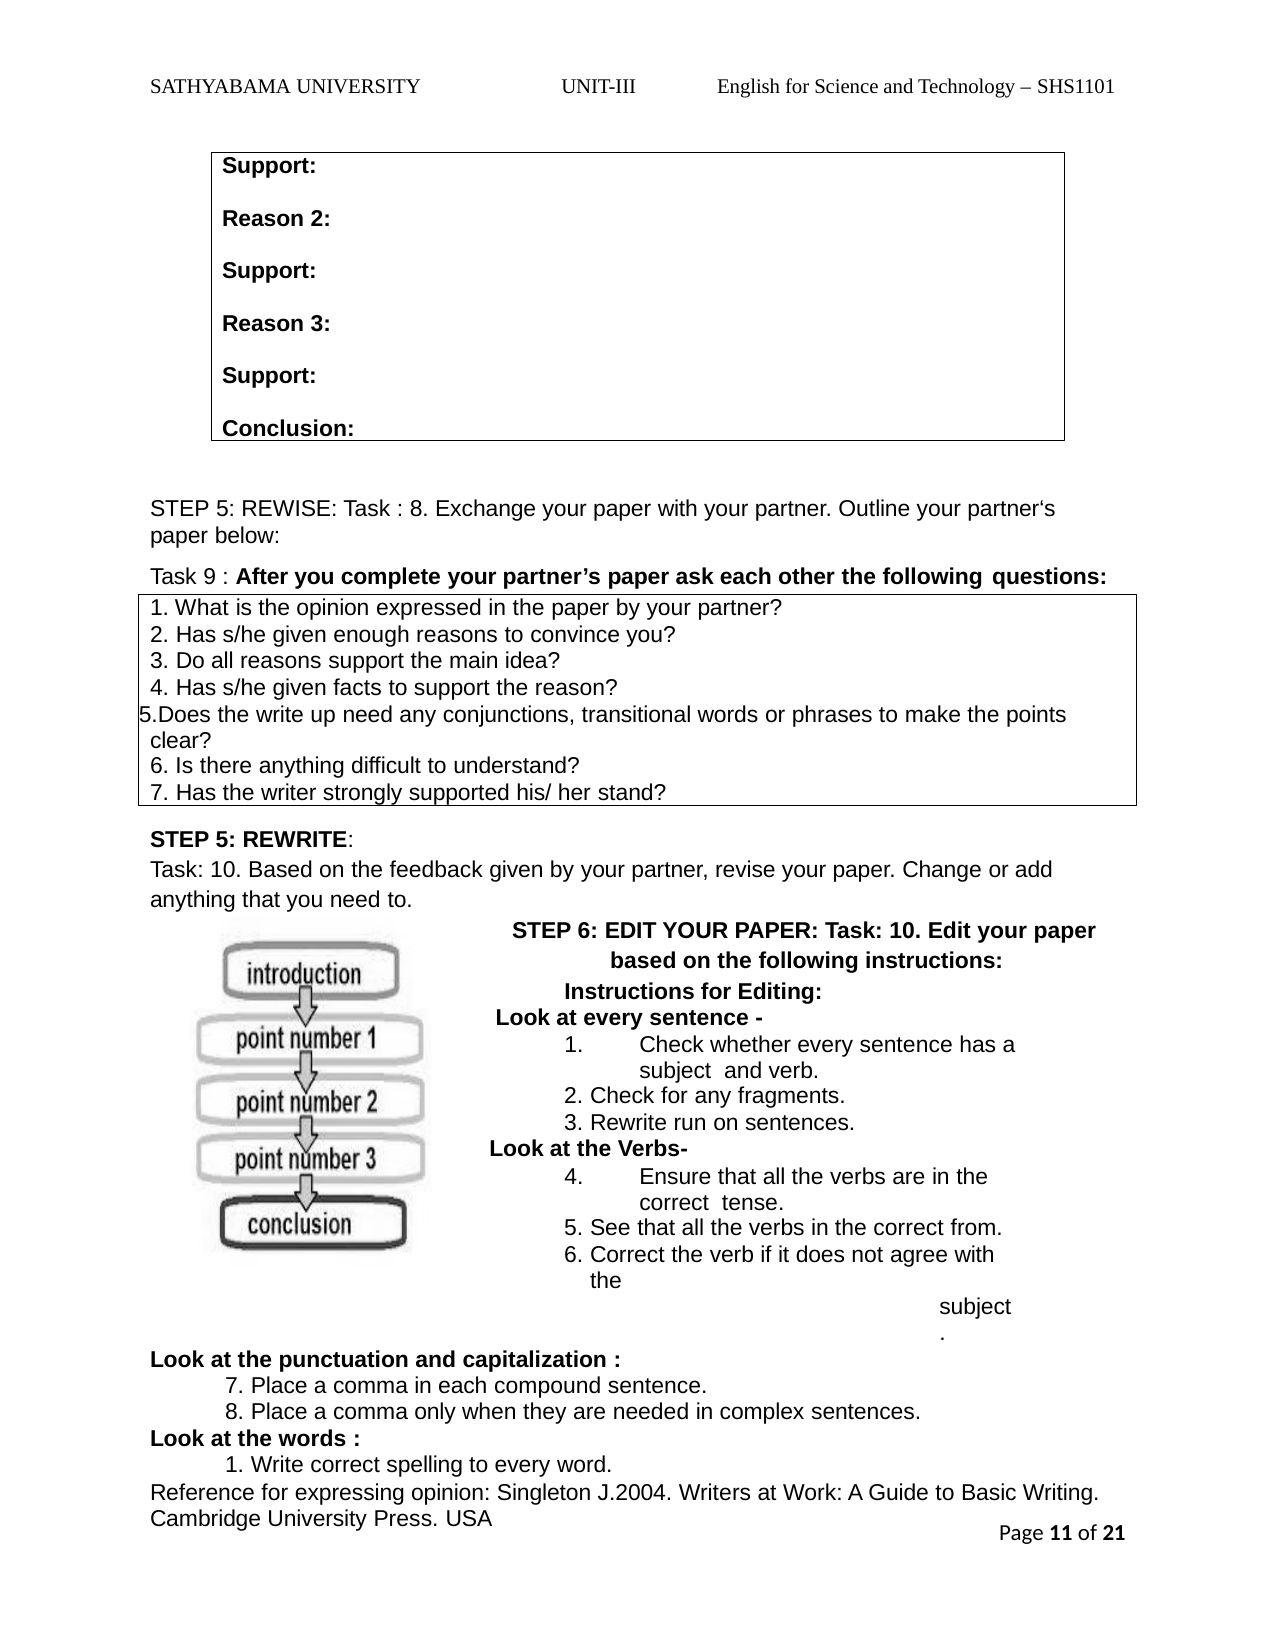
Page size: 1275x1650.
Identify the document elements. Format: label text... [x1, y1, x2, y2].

text_box Support: Reason 2: Support: Reason 3: Support: Conclusion: [211, 152, 1065, 441]
text_box UNIT-III [559, 70, 642, 98]
text_box English for Science and Technology – SHS1101 [714, 70, 1123, 98]
text_box STEP 5: REWISE: Task : 8. Exchange your paper with your partner. Outline your partner‘s paper below: Task 9 : After you complete your partner’s paper ask each other the following questions: [147, 490, 1127, 590]
text_box STEP 5: REWRITE: Task: 10. Based on the feedback given by your partner, revise your paper. Change or add anything that you need to. STEP 6: EDIT YOUR PAPER: Task: 10. Edit your paper based on the following instructions: Instructions for Editing: Look at every sentence - Check whether every sentence has a subject and verb. Check for any fragments. Rewrite run on sentences. Look at the Verbs- Ensure that all the verbs are in the correct tense. See that all the verbs in the correct from. Correct the verb if it does not agree with the subject. Look at the punctuation and capitalization : Place a comma in each compound sentence. Place a comma only when they are needed in complex sentences. Look at the words : 1. Write correct spelling to every word. Reference for expressing opinion: Singleton J.2004. Writers at Work: A Guide to Basic Writing. Cambridge University Press. USA [147, 819, 1110, 1532]
text_box SATHYABAMA UNIVERSITY [147, 70, 430, 98]
slide_number Page 11 of 21 [997, 1521, 1128, 1650]
text_box What is the opinion expressed in the paper by your partner? Has s/he given enough reasons to convince you? Do all reasons support the main idea? Has s/he given facts to support the reason? Does the write up need any conjunctions, transitional words or phrases to make the points clear? Is there anything difficult to understand? Has the writer strongly supported his/ her stand? [138, 594, 1137, 806]
